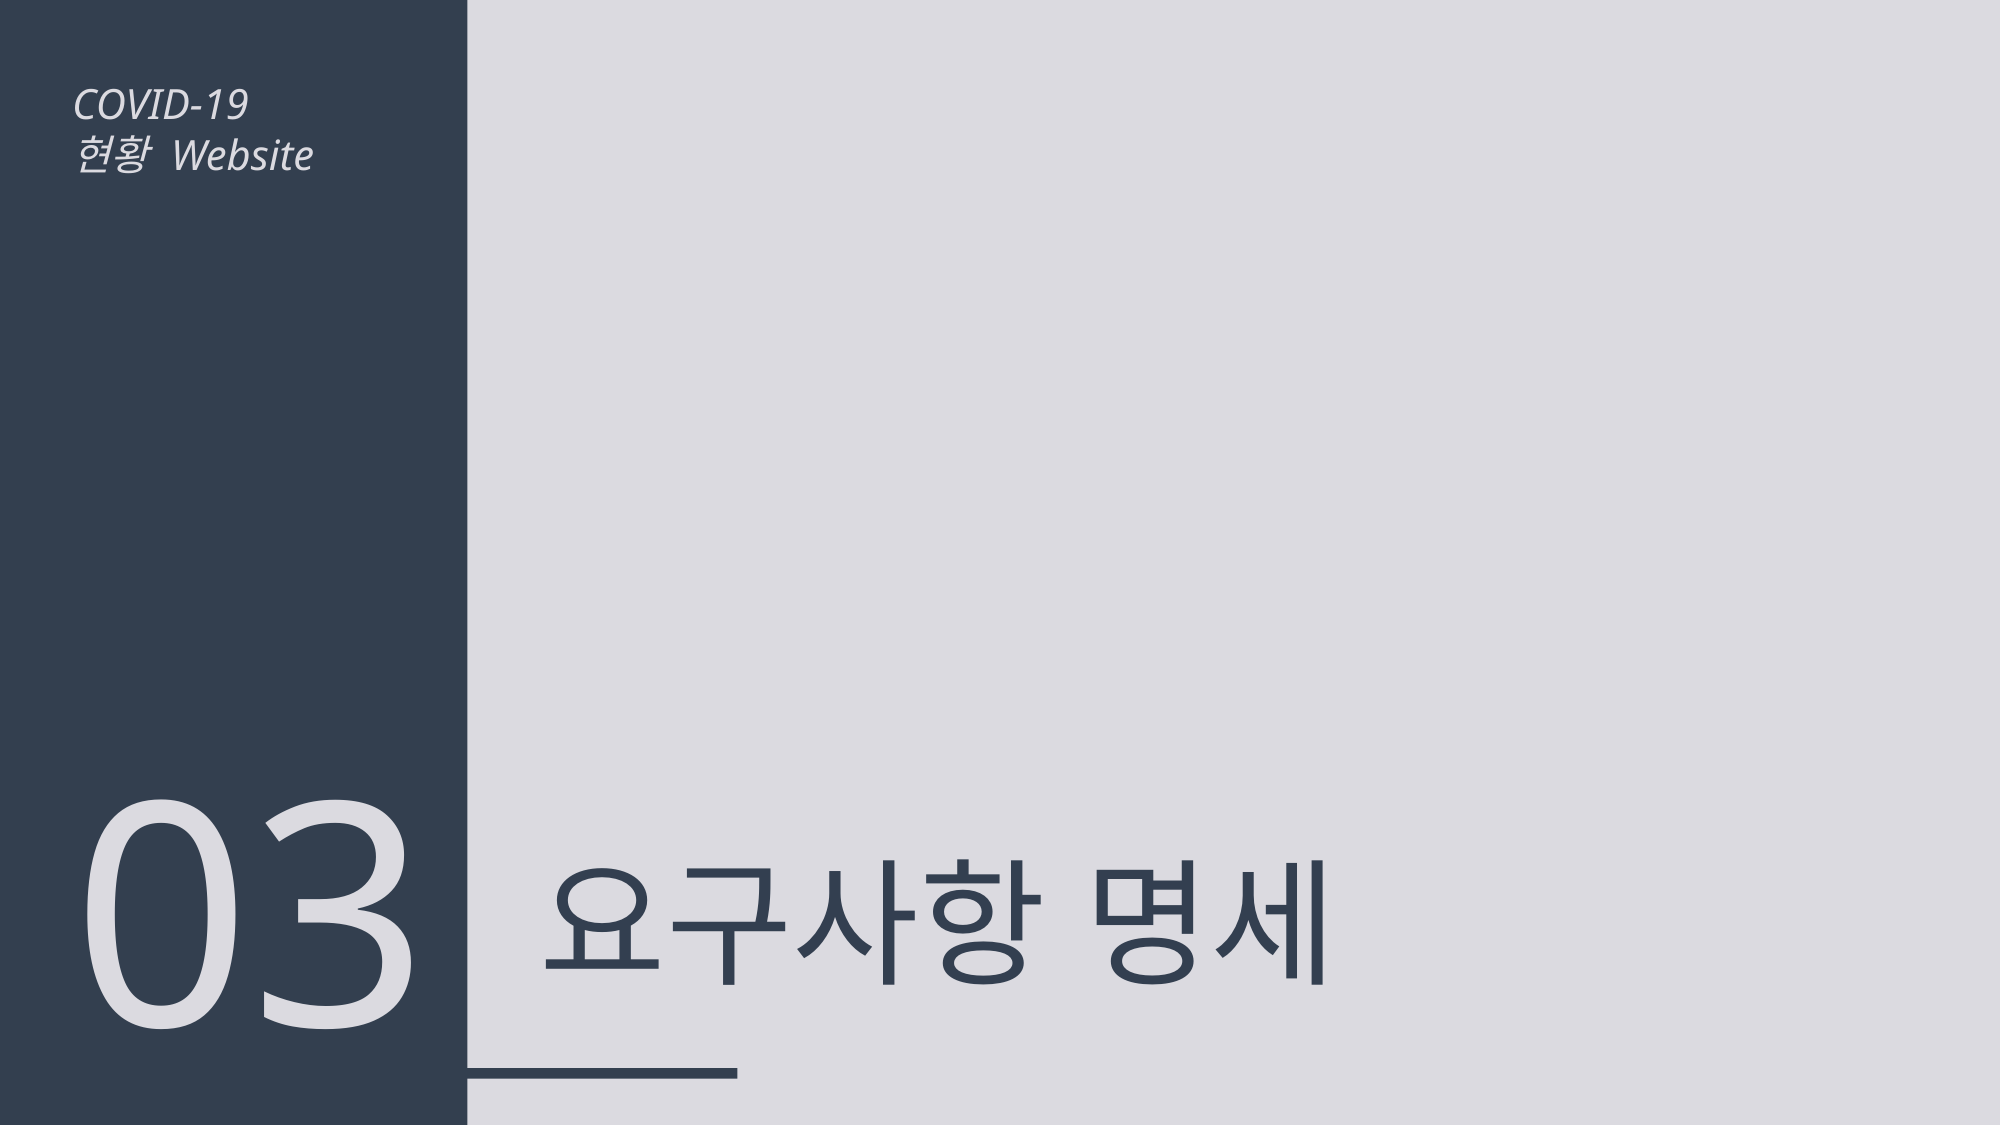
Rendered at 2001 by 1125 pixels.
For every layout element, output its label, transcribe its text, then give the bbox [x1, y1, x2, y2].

text_box [525, 1068, 738, 1079]
text_box COVID-19 현황 Website [57, 70, 525, 186]
text_box [0, 0, 468, 1125]
text_box 03 [57, 706, 525, 1096]
text_box 요구사항 명세 [525, 829, 1897, 1010]
